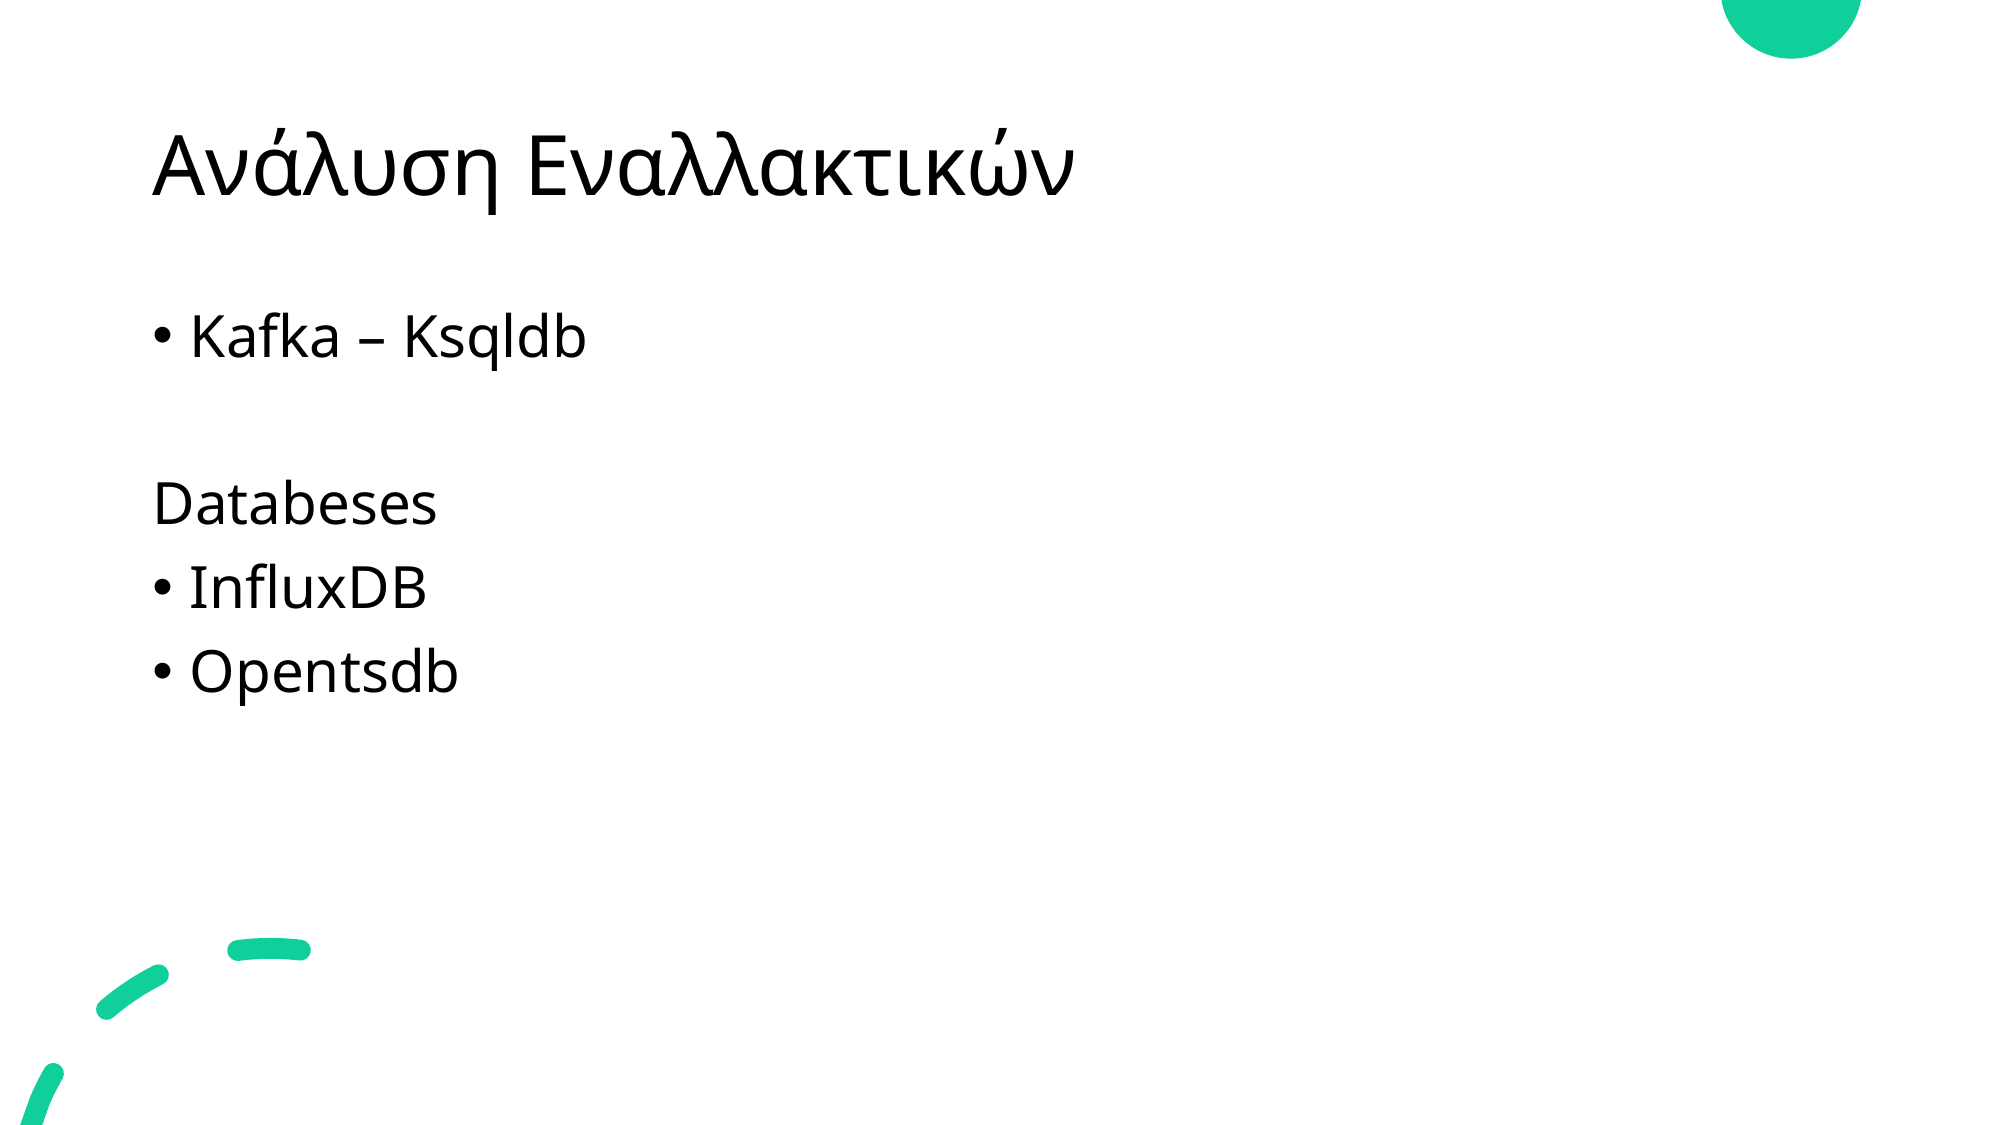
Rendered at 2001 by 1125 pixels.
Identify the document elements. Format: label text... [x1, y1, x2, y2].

list Kafka – Ksqldb Databeses InfluxDB Opentsdb [137, 299, 1863, 933]
title Ανάλυση Εναλλακτικών [137, 59, 1863, 278]
